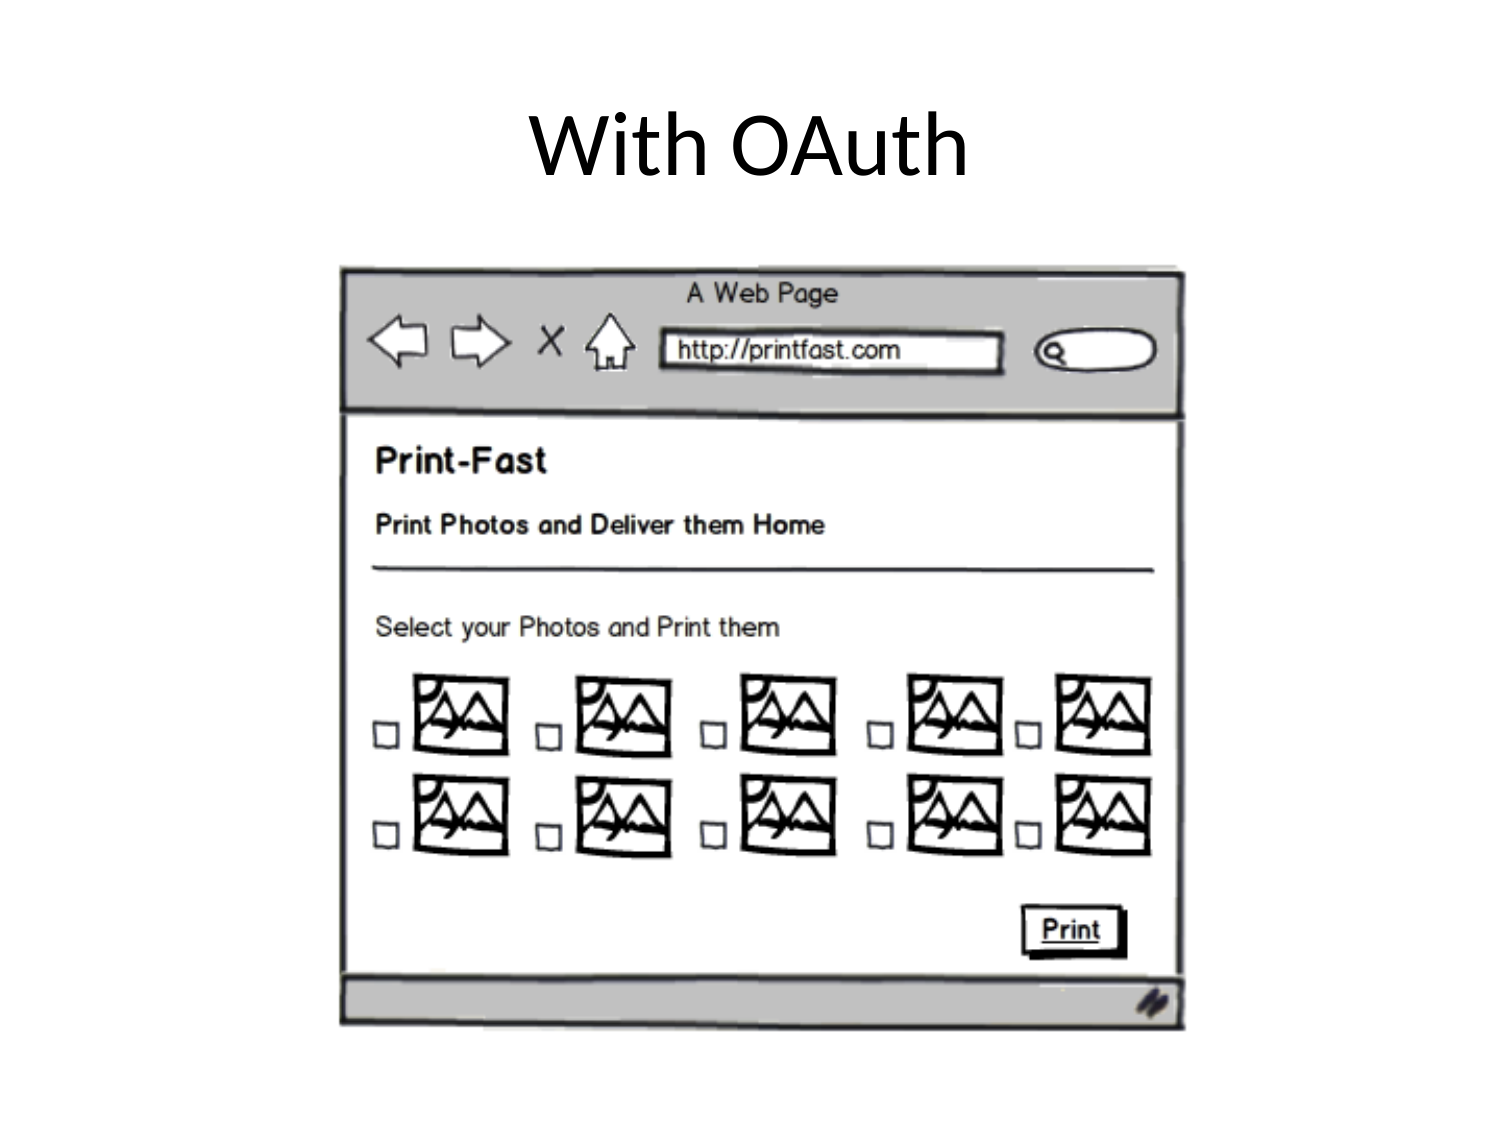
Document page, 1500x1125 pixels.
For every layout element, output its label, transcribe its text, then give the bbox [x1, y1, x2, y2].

title With OAuth [75, 45, 1425, 233]
picture [319, 251, 1201, 1044]
